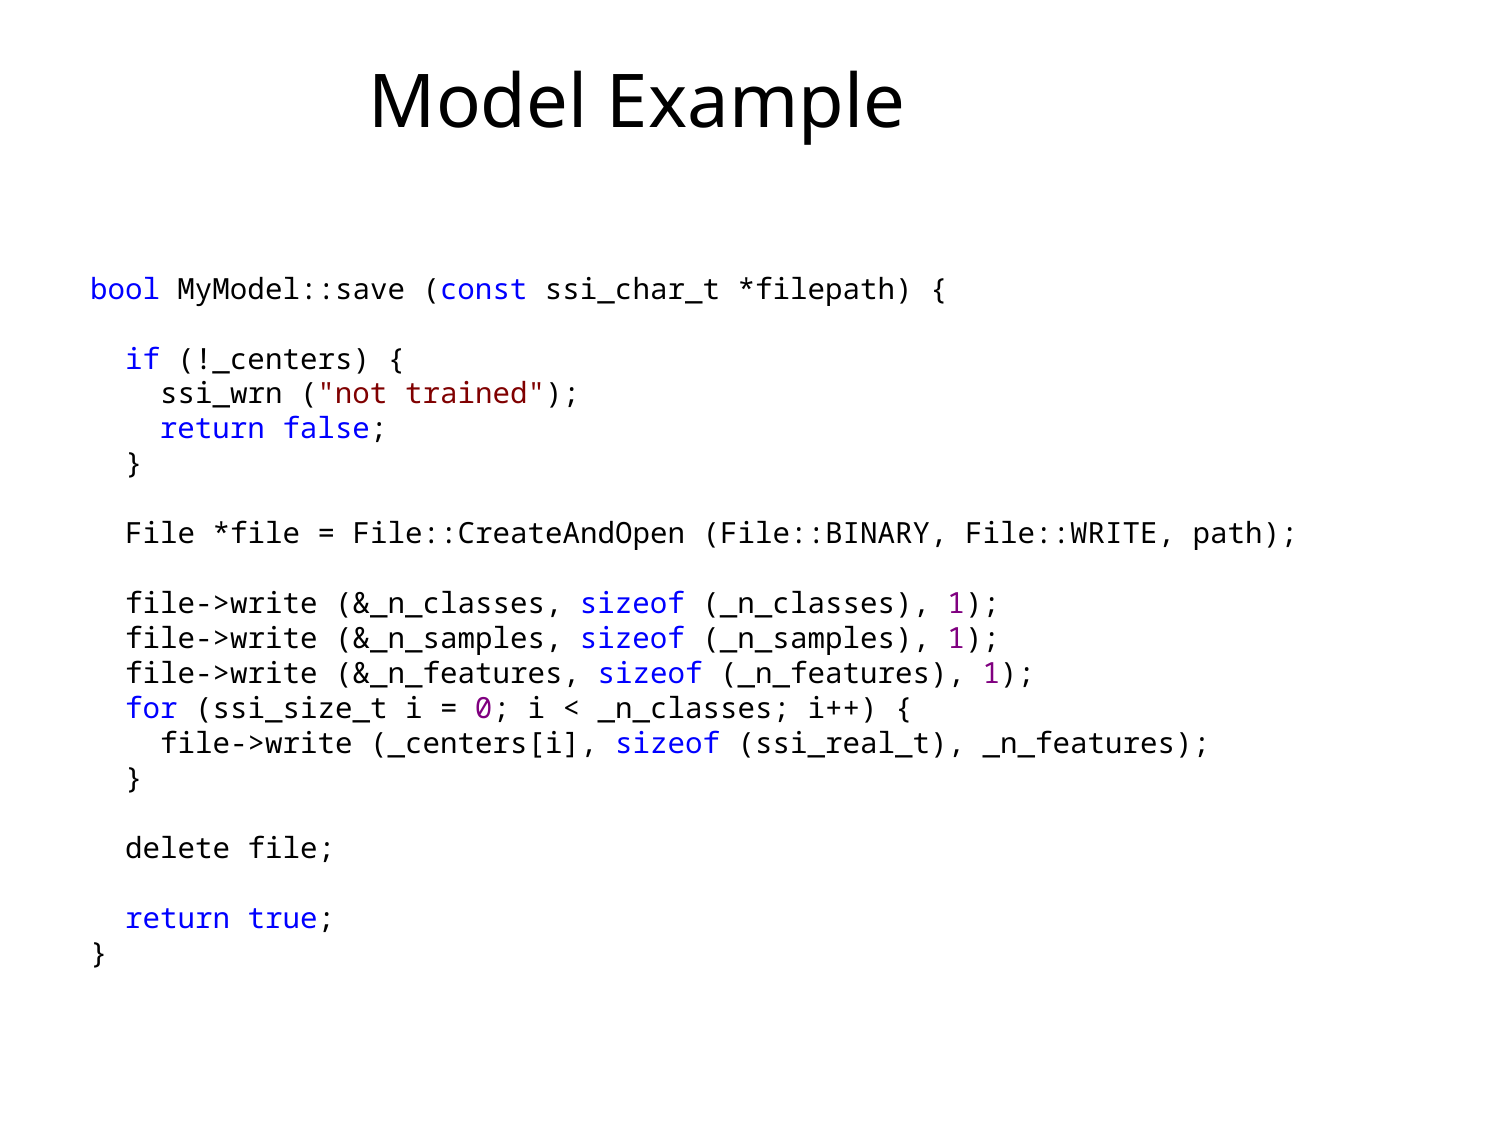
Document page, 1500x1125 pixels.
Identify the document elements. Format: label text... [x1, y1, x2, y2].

title Model Example [200, 45, 1075, 150]
list bool MyModel::save (const ssi_char_t *filepath) { if (!_centers) { ssi_wrn ("not trained"); return false; } File *file = File::CreateAndOpen (File::BINARY, File::WRITE, path); file->write (&_n_classes, sizeof (_n_classes), 1); file->write (&_n_samples, sizeof (_n_samples), 1); file->write (&_n_features, sizeof (_n_features), 1); for (ssi_size_t i = 0; i < _n_classes; i++) { file->write (_centers[i], sizeof (ssi_real_t), _n_features); } delete file; return true; } [75, 262, 1425, 950]
